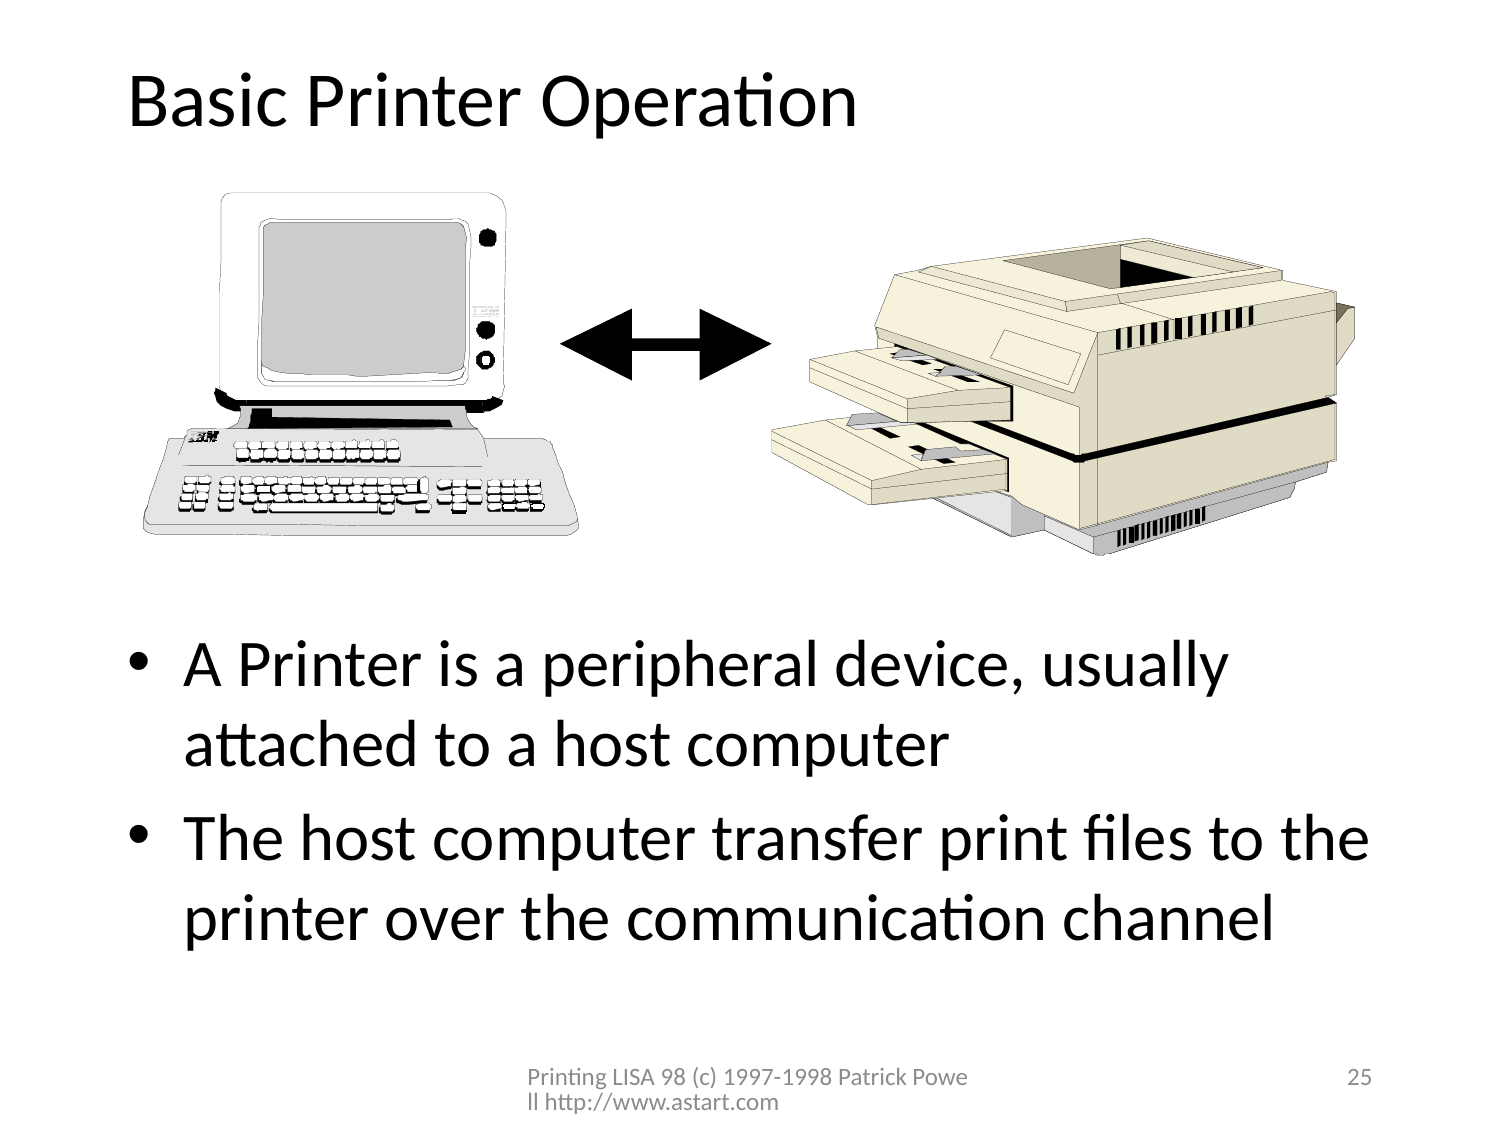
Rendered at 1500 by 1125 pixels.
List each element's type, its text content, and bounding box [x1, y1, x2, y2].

title Basic Printer Operation [112, 40, 1388, 150]
slide_number 25 [1074, 1050, 1388, 1100]
footer Printing LISA 98 (c) 1997-1998 Patrick Powell http://www.astart.com [512, 1050, 988, 1100]
list A Printer is a peripheral device, usually attached to a host computer The host computer transfer print files to the printer over the communication channel [112, 612, 1388, 1038]
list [133, 182, 1362, 563]
